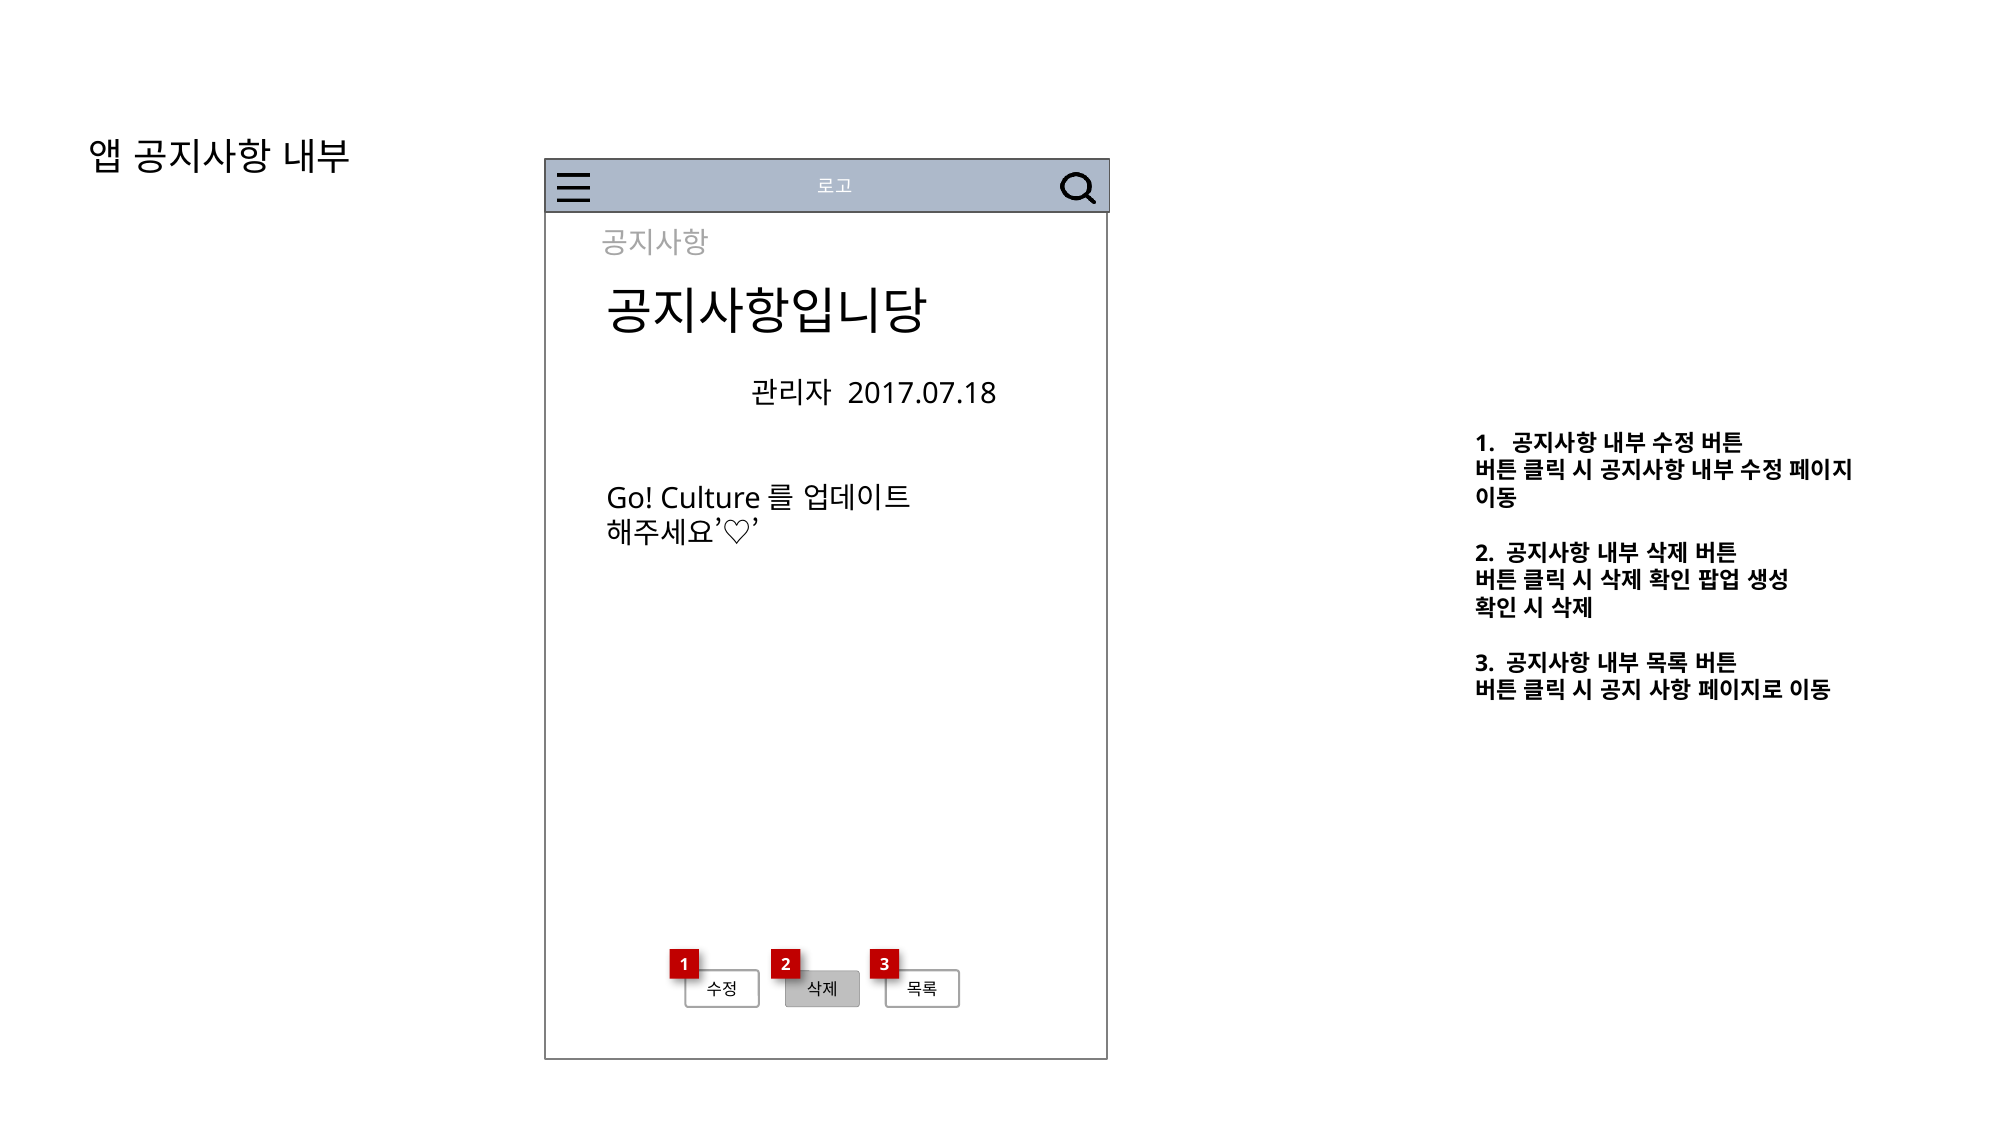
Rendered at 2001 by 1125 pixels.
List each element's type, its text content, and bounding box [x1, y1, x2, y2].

text_box 3 [869, 949, 900, 979]
text_box 2 [771, 949, 801, 979]
text_box 1 [669, 949, 699, 979]
text_box 수정 [684, 969, 760, 1008]
text_box 목록 [884, 969, 961, 1008]
text_box 공지사항 [586, 217, 869, 268]
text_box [545, 159, 1110, 214]
text_box 공지사항 내부 수정 버튼 버튼 클릭 시 공지사항 내부 수정 페이지 이동 2. 공지사항 내부 삭제 버튼 버튼 클릭 시 삭제 확인 팝업 생성 확인 시 삭제 3. 공지사항 내부 목록 버튼 버튼 클릭 시 공지 사항 페이지로 이동 [1474, 405, 1882, 727]
text_box 앱 공지사항 내부 [42, 125, 399, 168]
text_box 삭제 [784, 969, 861, 1008]
text_box 공지사항입니당 관리자 2017.07.18 Go! Culture를 업데이트 해주세요’♡’ [591, 271, 1012, 557]
text_box [545, 214, 1108, 1059]
